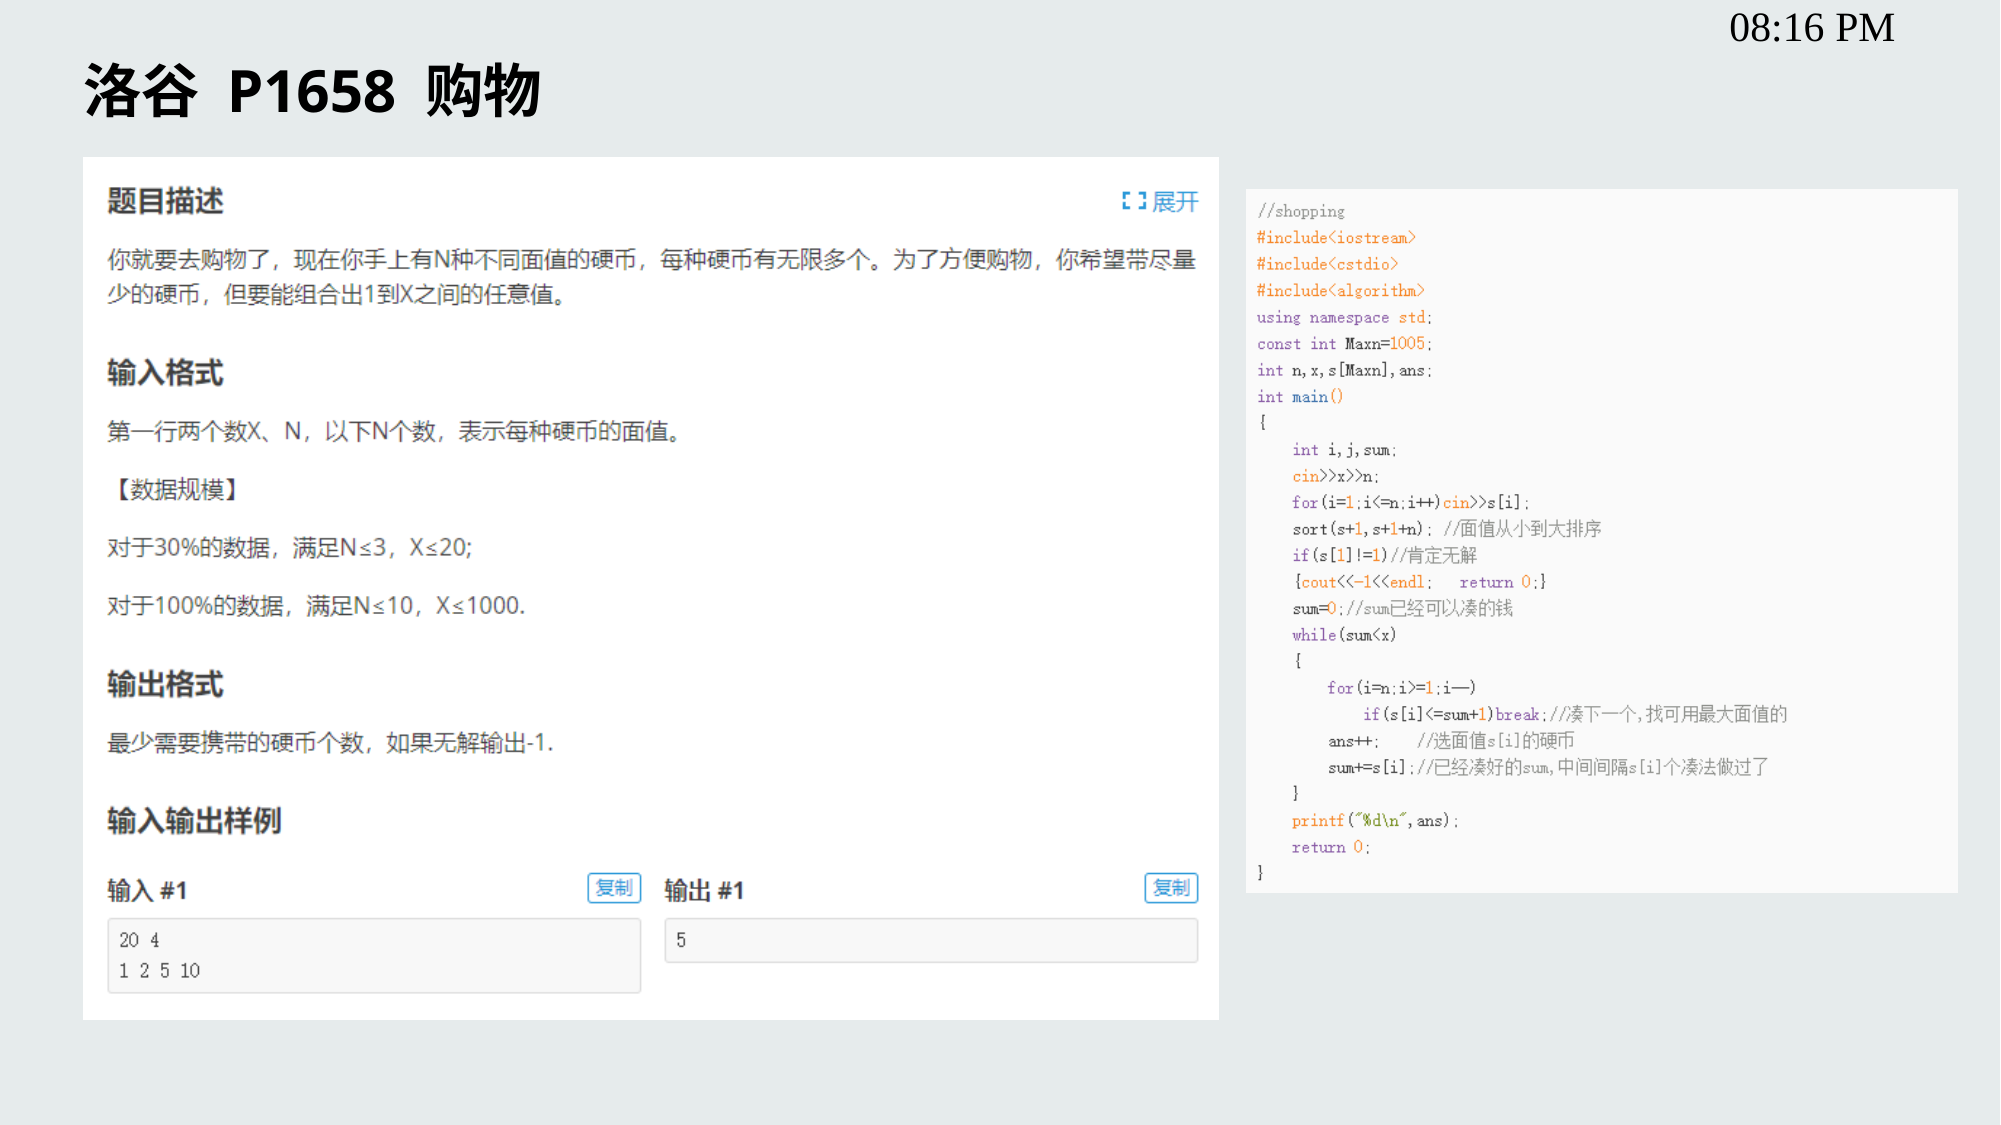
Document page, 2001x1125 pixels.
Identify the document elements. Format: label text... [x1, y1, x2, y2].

text_box 洛谷 P1658 购物 [83, 53, 685, 124]
picture [82, 157, 1219, 1021]
picture [1246, 189, 1958, 893]
